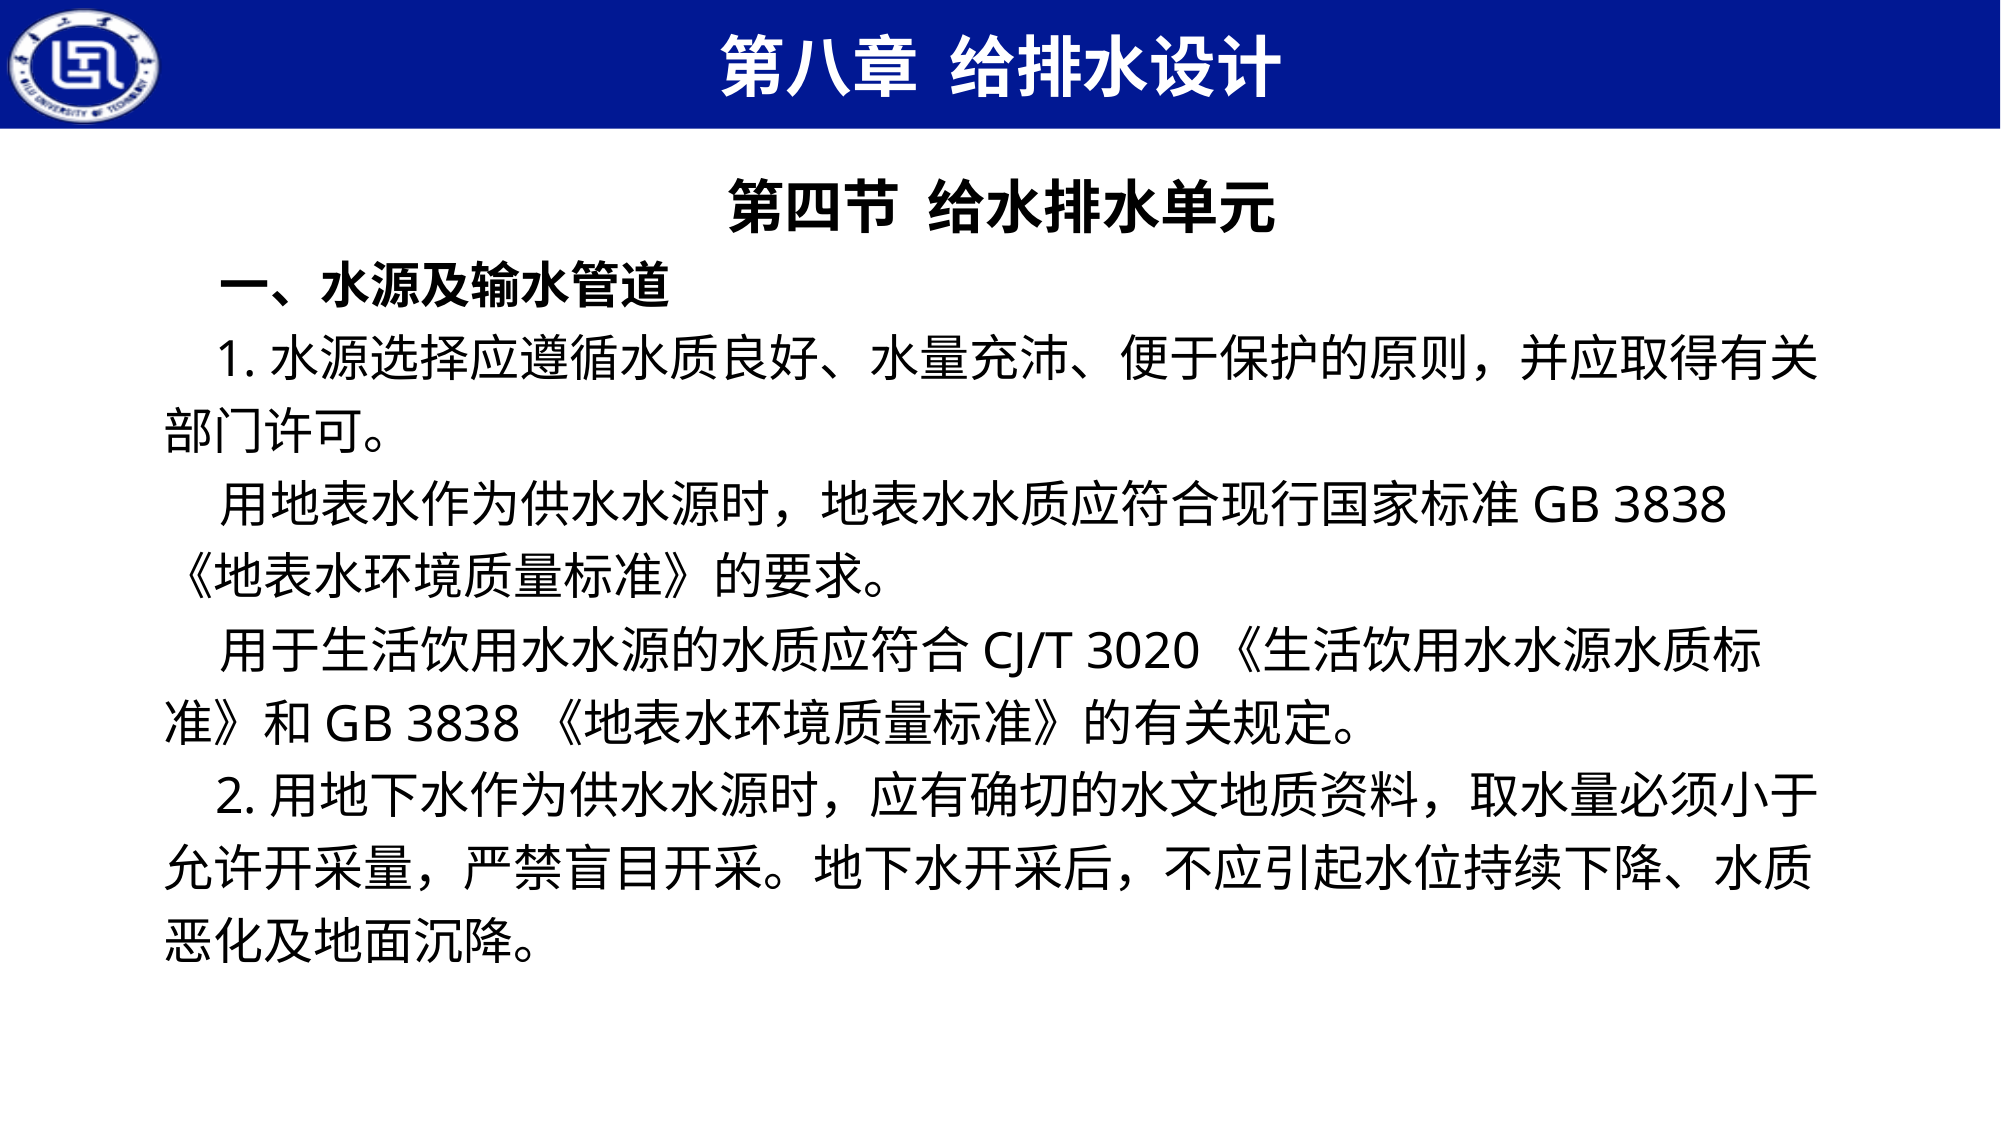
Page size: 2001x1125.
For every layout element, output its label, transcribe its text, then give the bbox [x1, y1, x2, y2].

picture [2, 7, 164, 126]
text_box 第四节 给水排水单元 一、水源及输水管道 1.水源选择应遵循水质良好、水量充沛、便于保护的原则，并应取得有关部门许可。 用地表水作为供水水源时，地表水水质应符合现行国家标准GB 3838《地表水环境质量标准》的要求。 用于生活饮用水水源的水质应符合CJ/T 3020《生活饮用水水源水质标准》和GB 3838《地表水环境质量标准》的有关规定。 2.用地下水作为供水水源时，应有确切的水文地质资料，取水量必须小于允许开采量，严禁盲目开采。地下水开采后，不应引起水位持续下降、水质恶化及地面沉降。 [148, 160, 1855, 1004]
